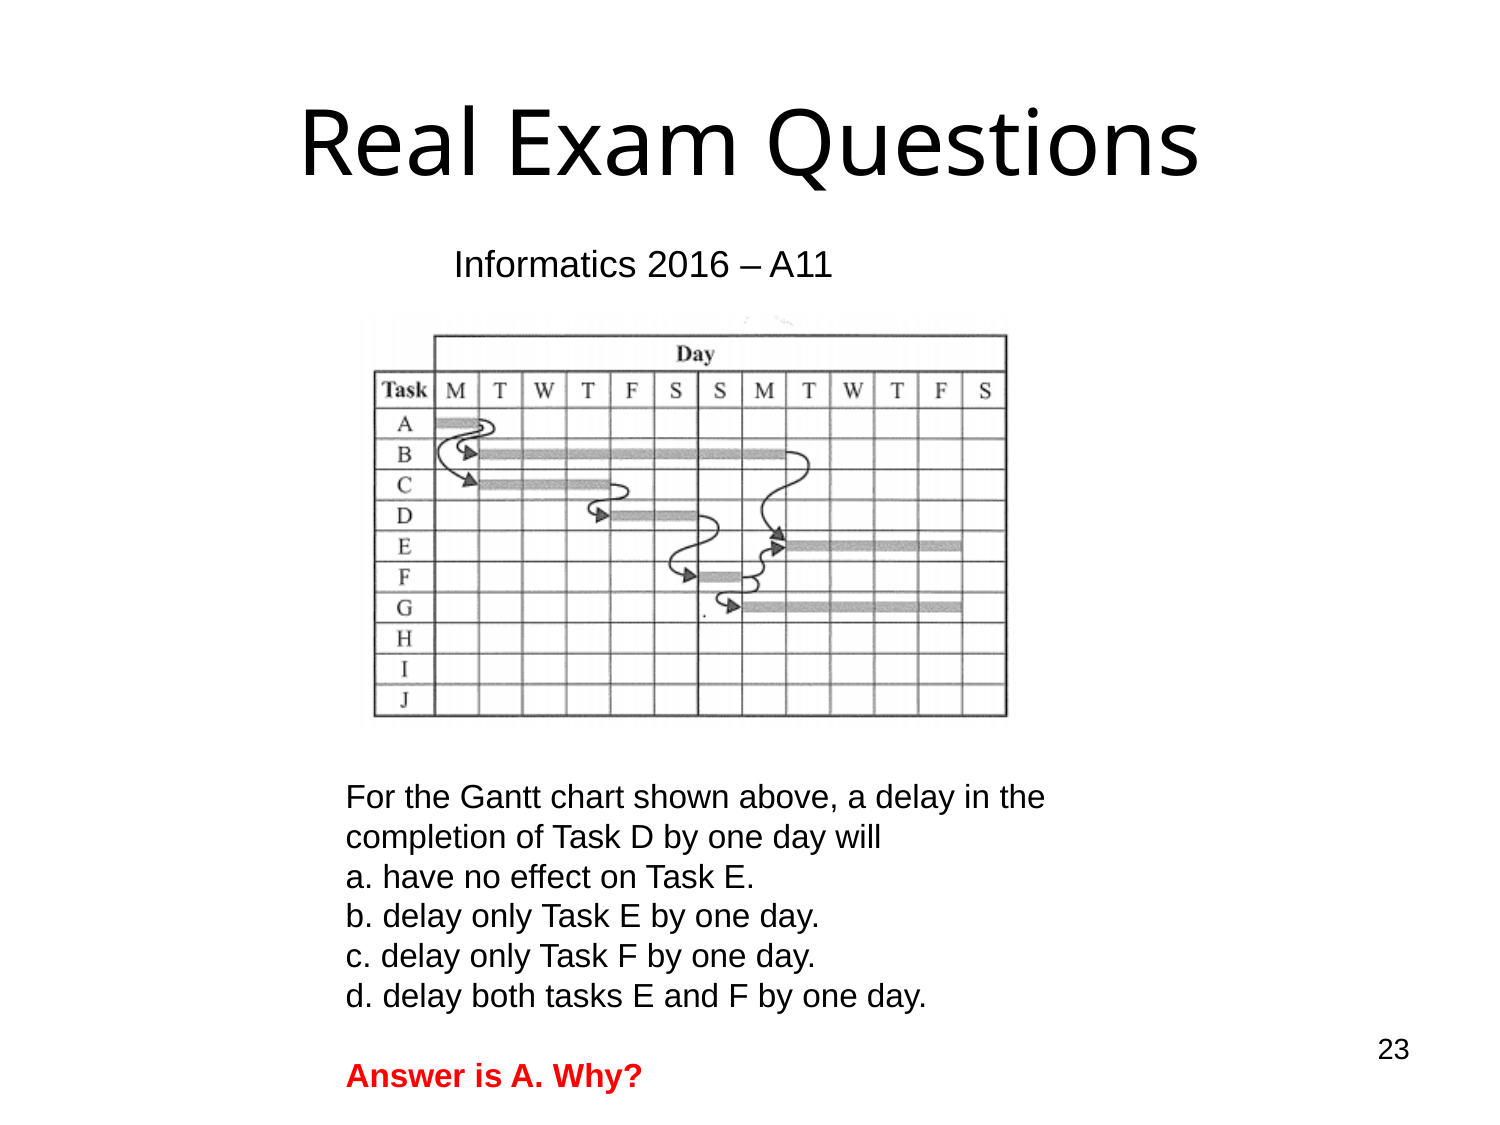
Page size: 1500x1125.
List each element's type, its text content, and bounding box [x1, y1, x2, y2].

picture [359, 314, 1020, 731]
slide_number <number> [1210, 1023, 1425, 1102]
title Real Exam Questions [75, 45, 1425, 233]
text_box For the Gantt chart shown above, a delay in the completion of Task D by one day will a. have no effect on Task E. b. delay only Task E by one day. c. delay only Task F by one day. d. delay both tasks E and F by one day. Answer is A. Why? [330, 767, 1081, 1102]
text_box Informatics 2016 – A11 [53, 232, 1235, 293]
